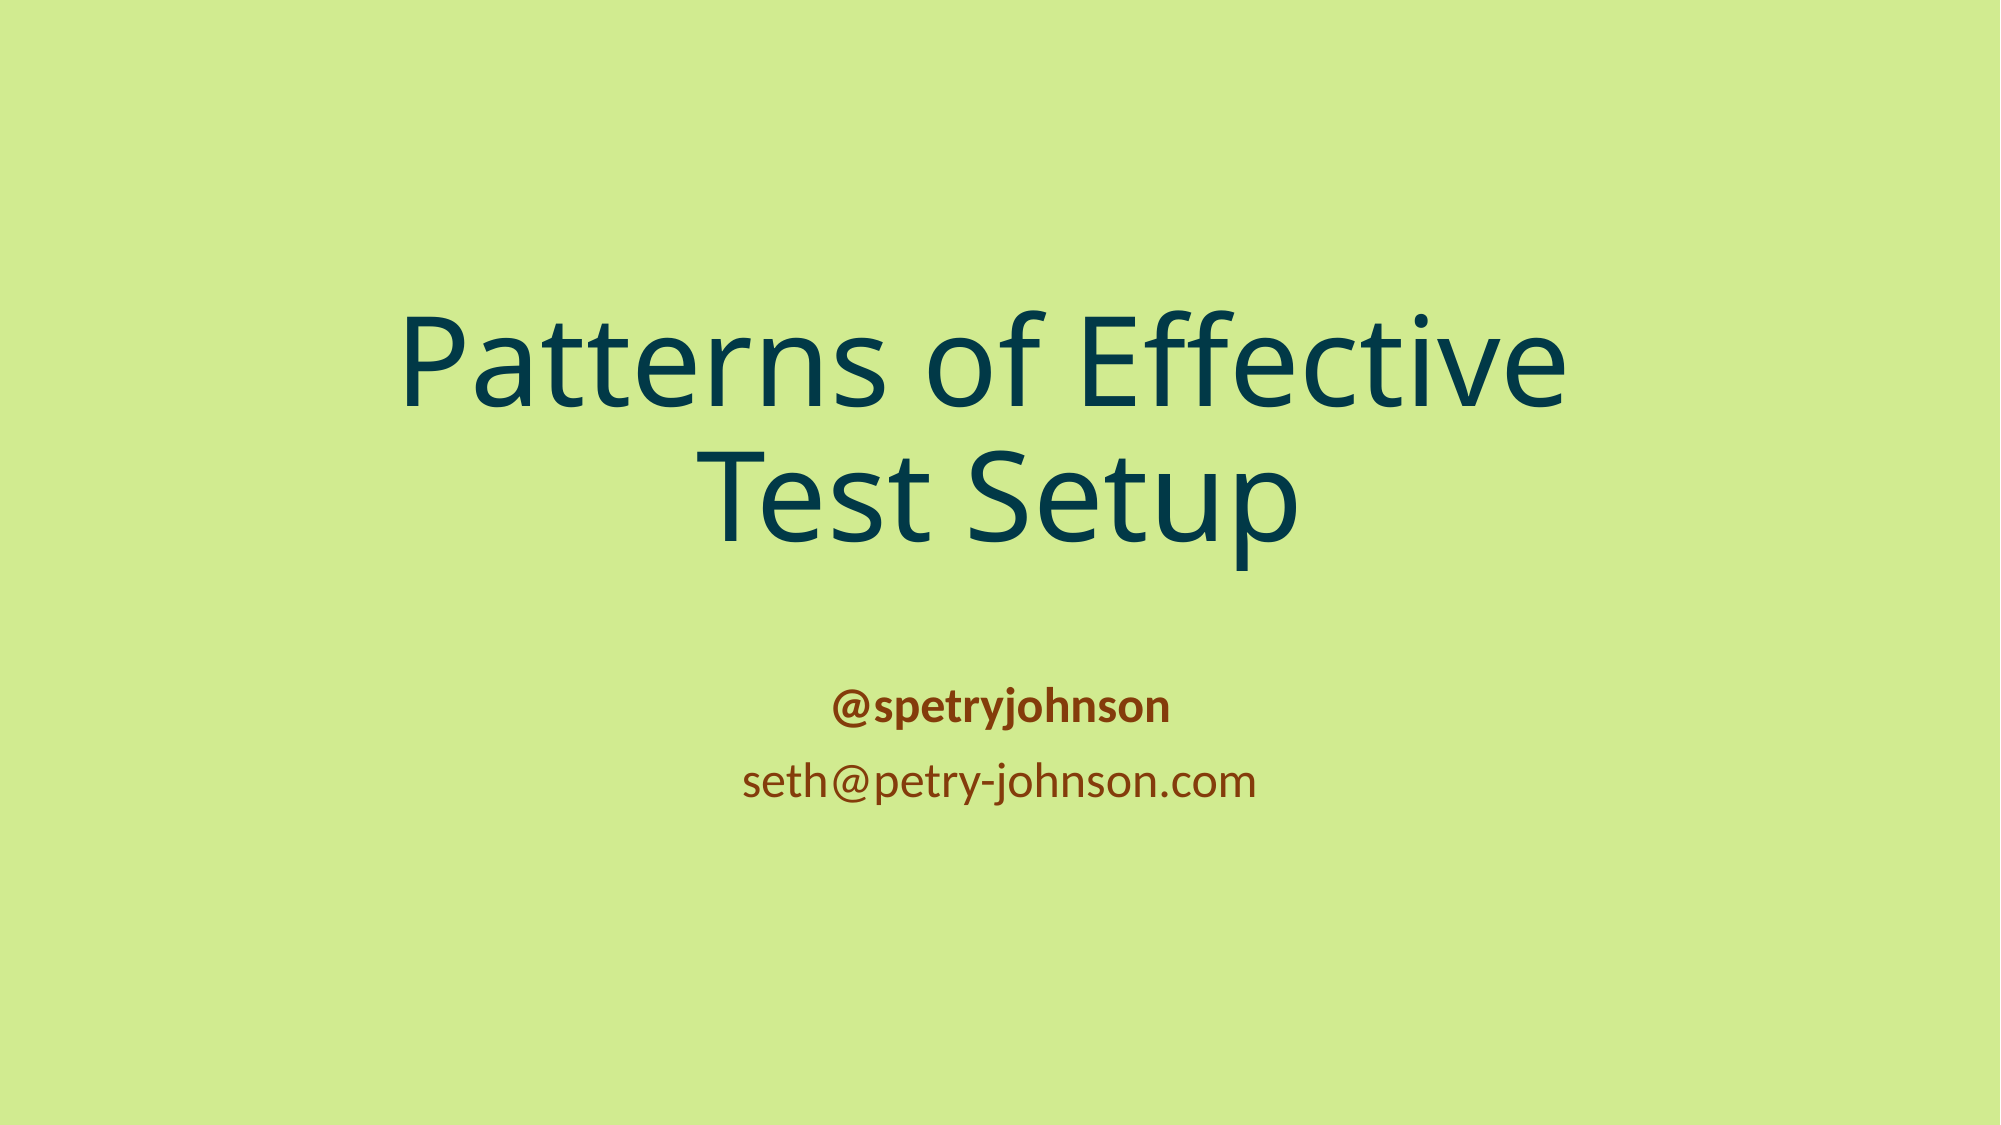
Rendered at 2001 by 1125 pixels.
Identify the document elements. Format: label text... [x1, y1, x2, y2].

subtitle @spetryjohnson seth@petry-johnson.com [249, 590, 1750, 863]
title Patterns of Effective Test Setup [249, 184, 1750, 576]
